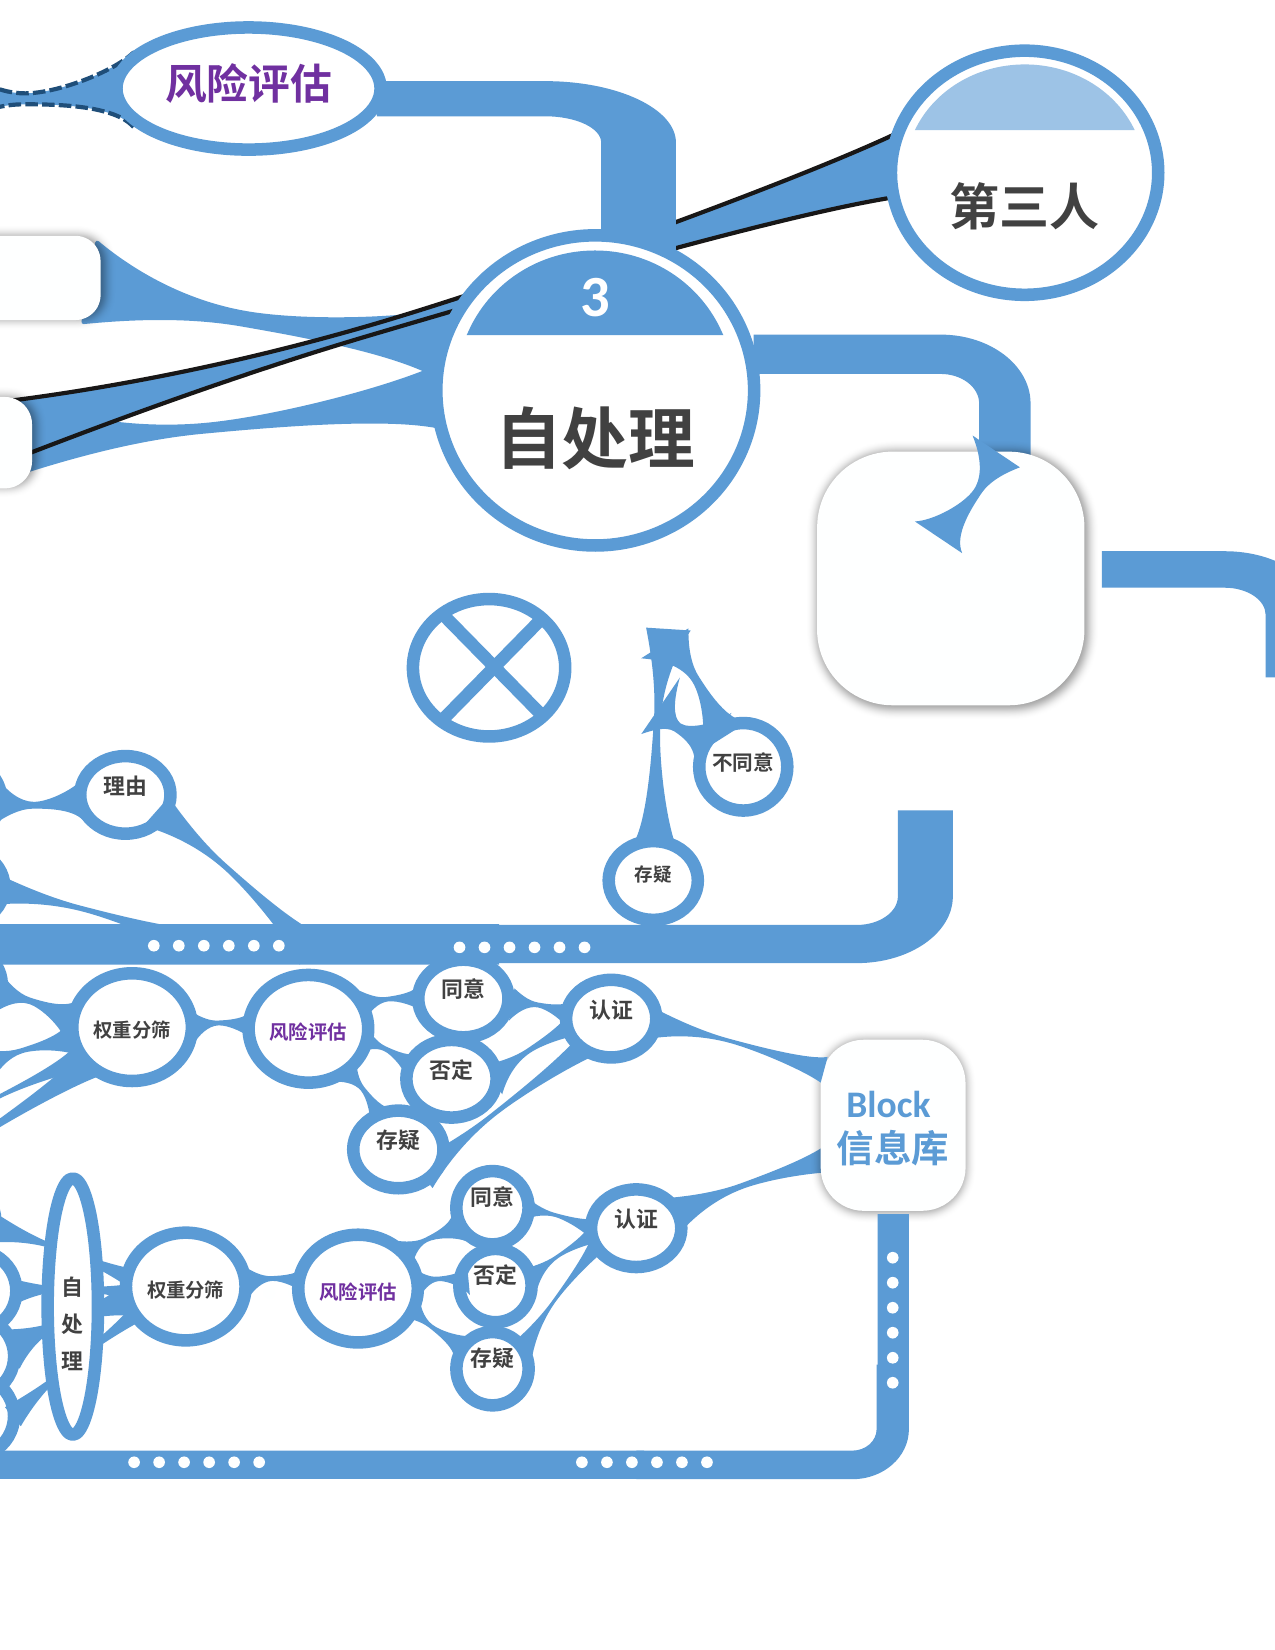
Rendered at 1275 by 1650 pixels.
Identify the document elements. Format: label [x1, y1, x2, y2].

text_box [0, 27, 1275, 1494]
